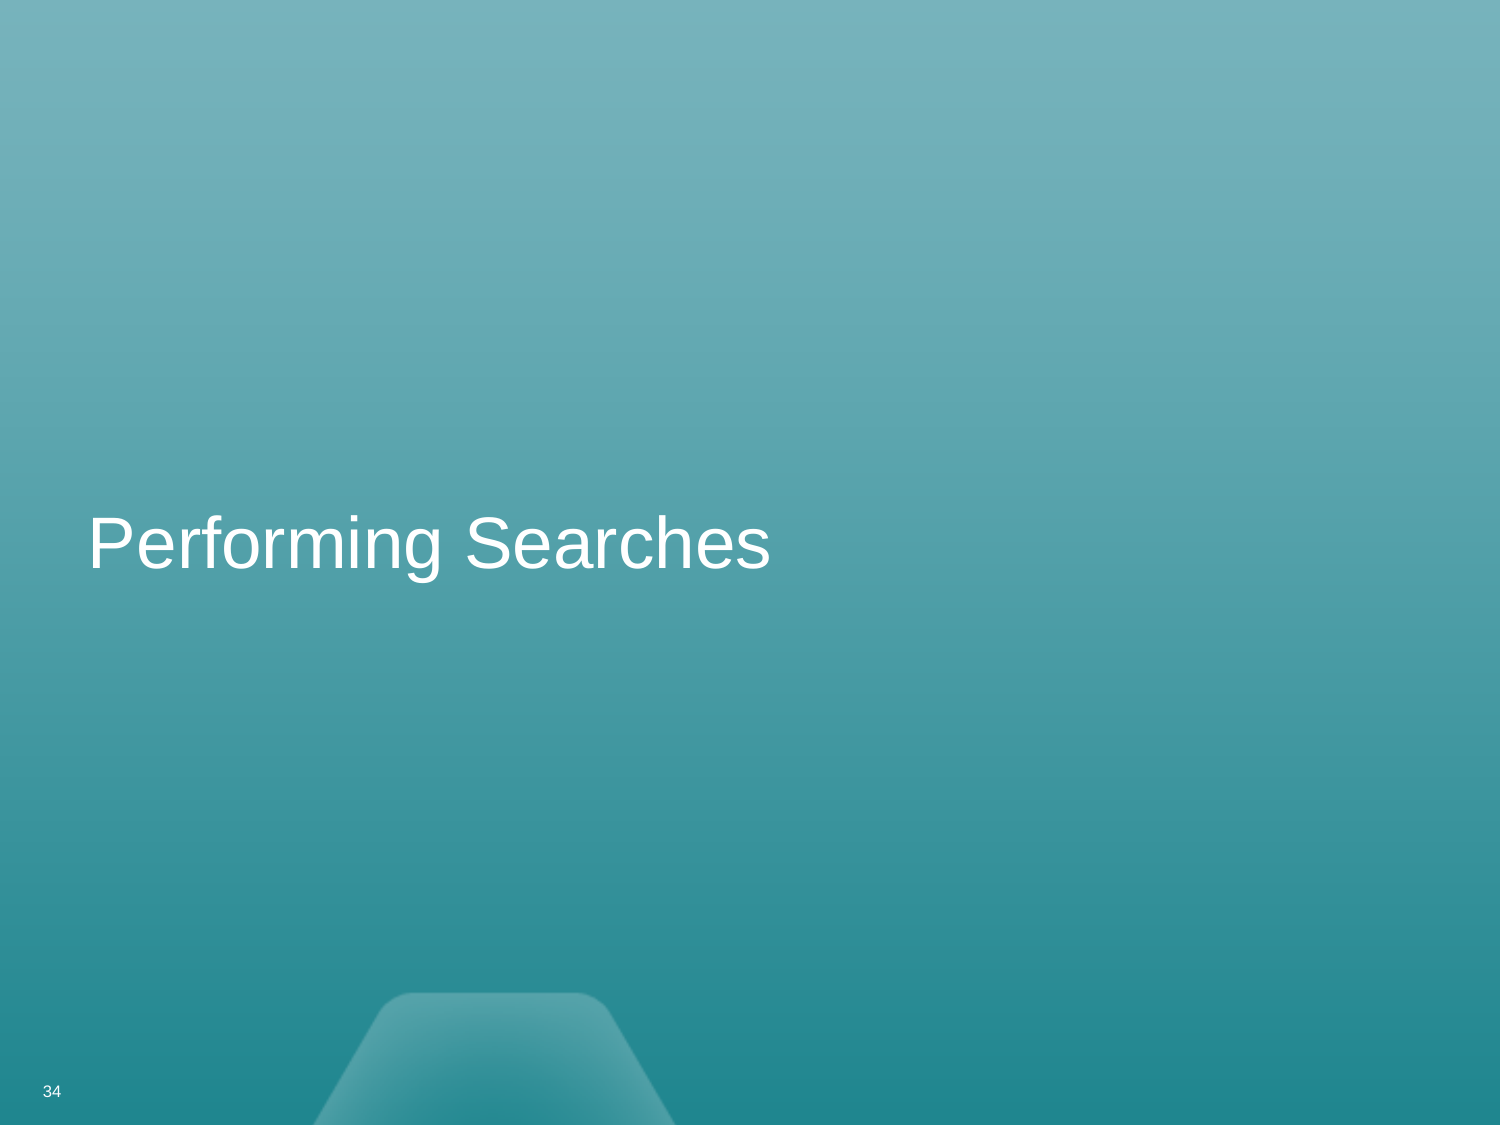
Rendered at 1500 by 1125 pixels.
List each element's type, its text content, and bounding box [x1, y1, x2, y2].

slide_number 34 [0, 1067, 71, 1115]
picture [0, 0, 1500, 1125]
list Performing Searches [72, 487, 1082, 630]
